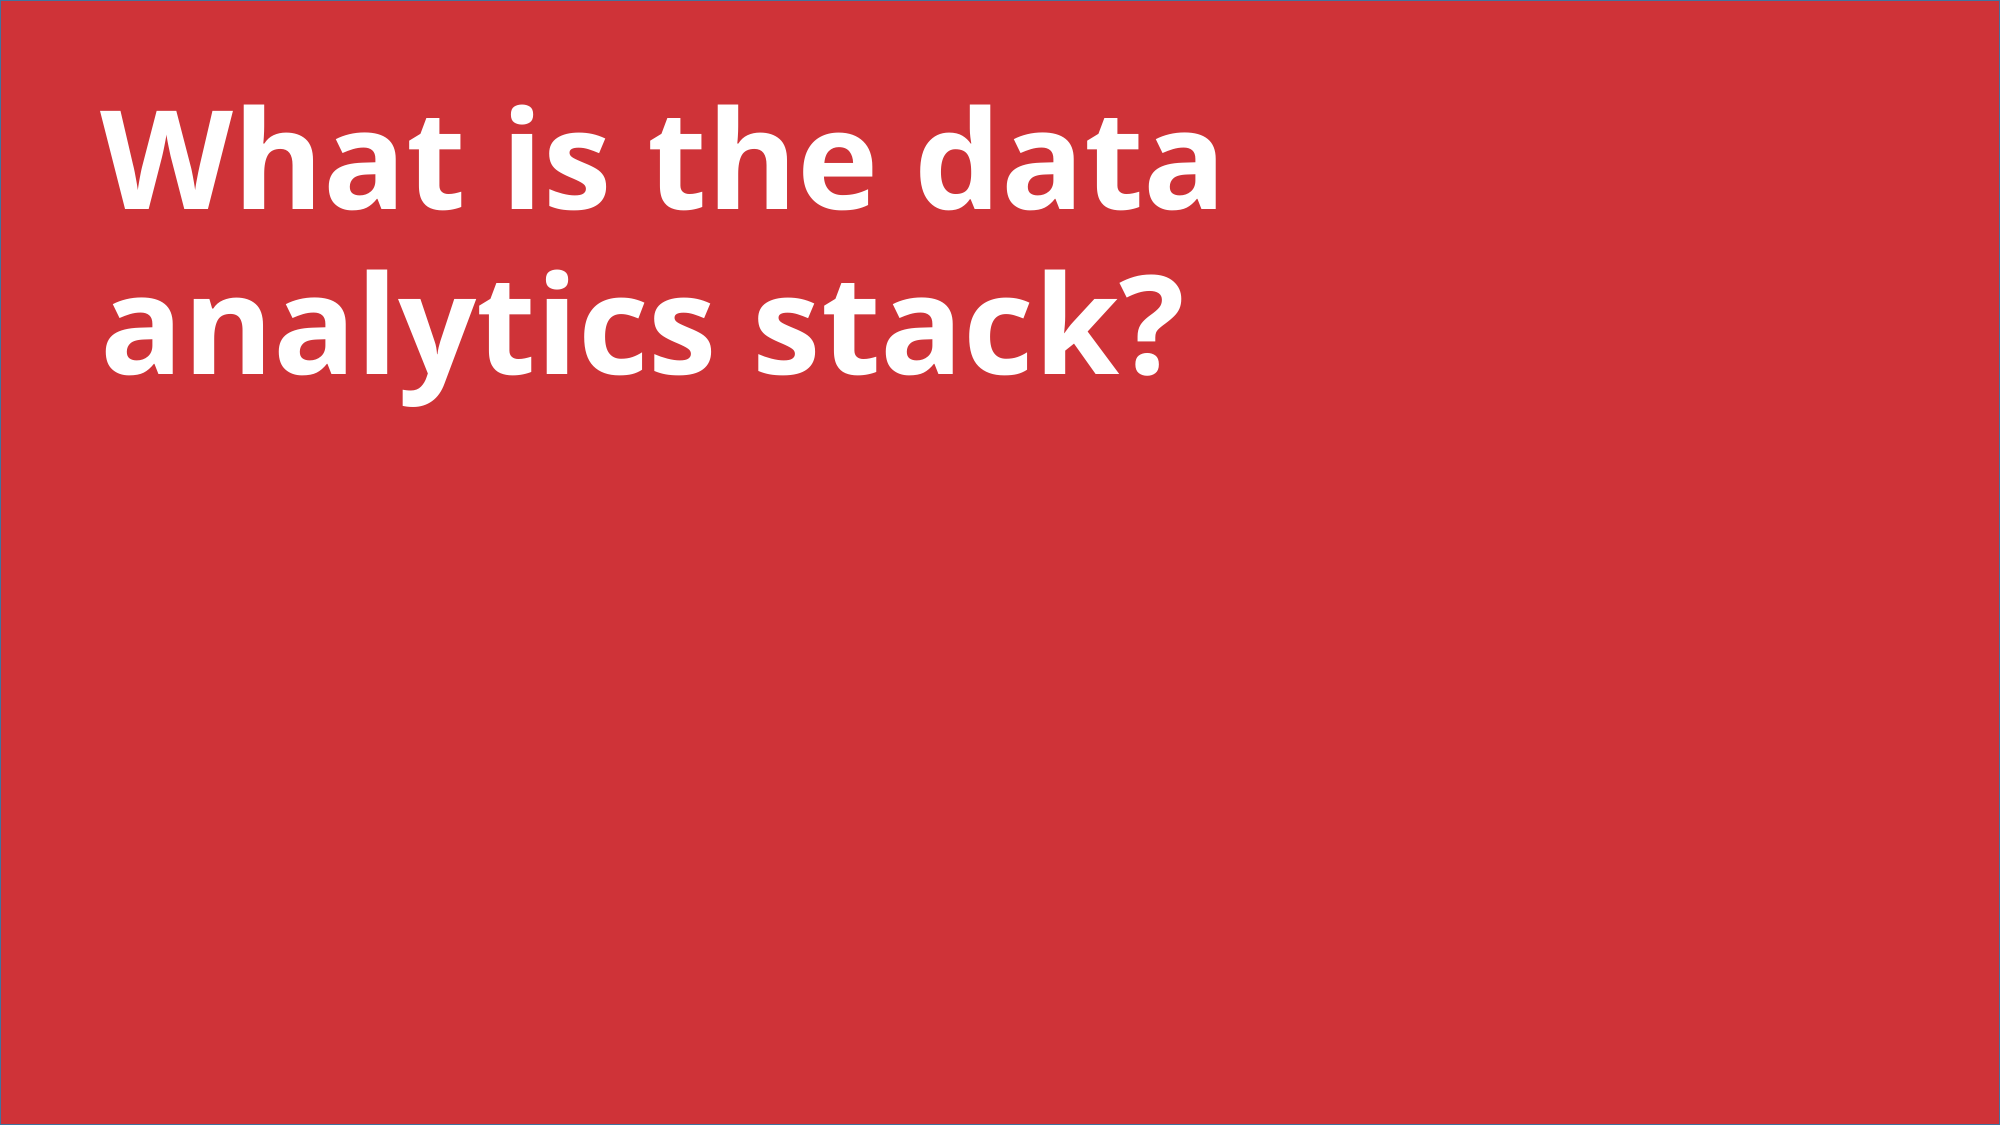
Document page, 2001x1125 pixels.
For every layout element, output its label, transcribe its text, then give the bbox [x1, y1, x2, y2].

text_box [0, 0, 2000, 1125]
text_box What is the data analytics stack? [85, 64, 1780, 410]
